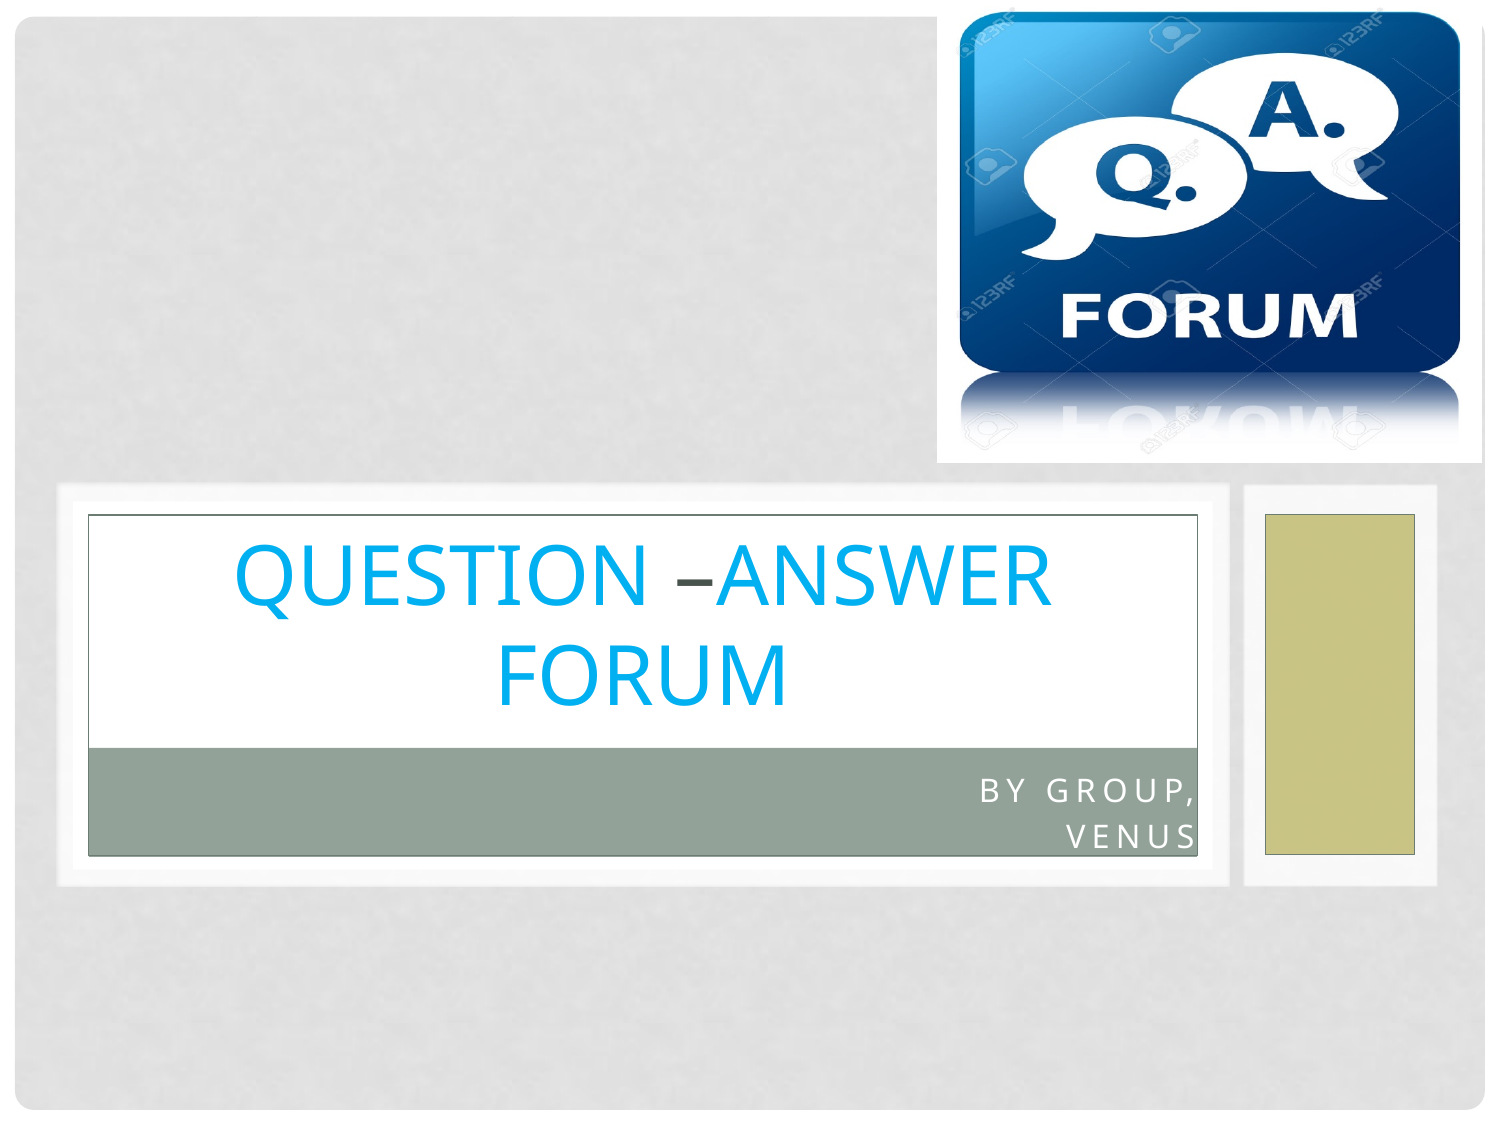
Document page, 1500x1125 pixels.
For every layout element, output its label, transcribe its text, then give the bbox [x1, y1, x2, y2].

subtitle By Group, VENUS [105, 762, 1210, 863]
title Question –Answer Forum [99, 529, 1187, 730]
picture [937, 0, 1483, 463]
